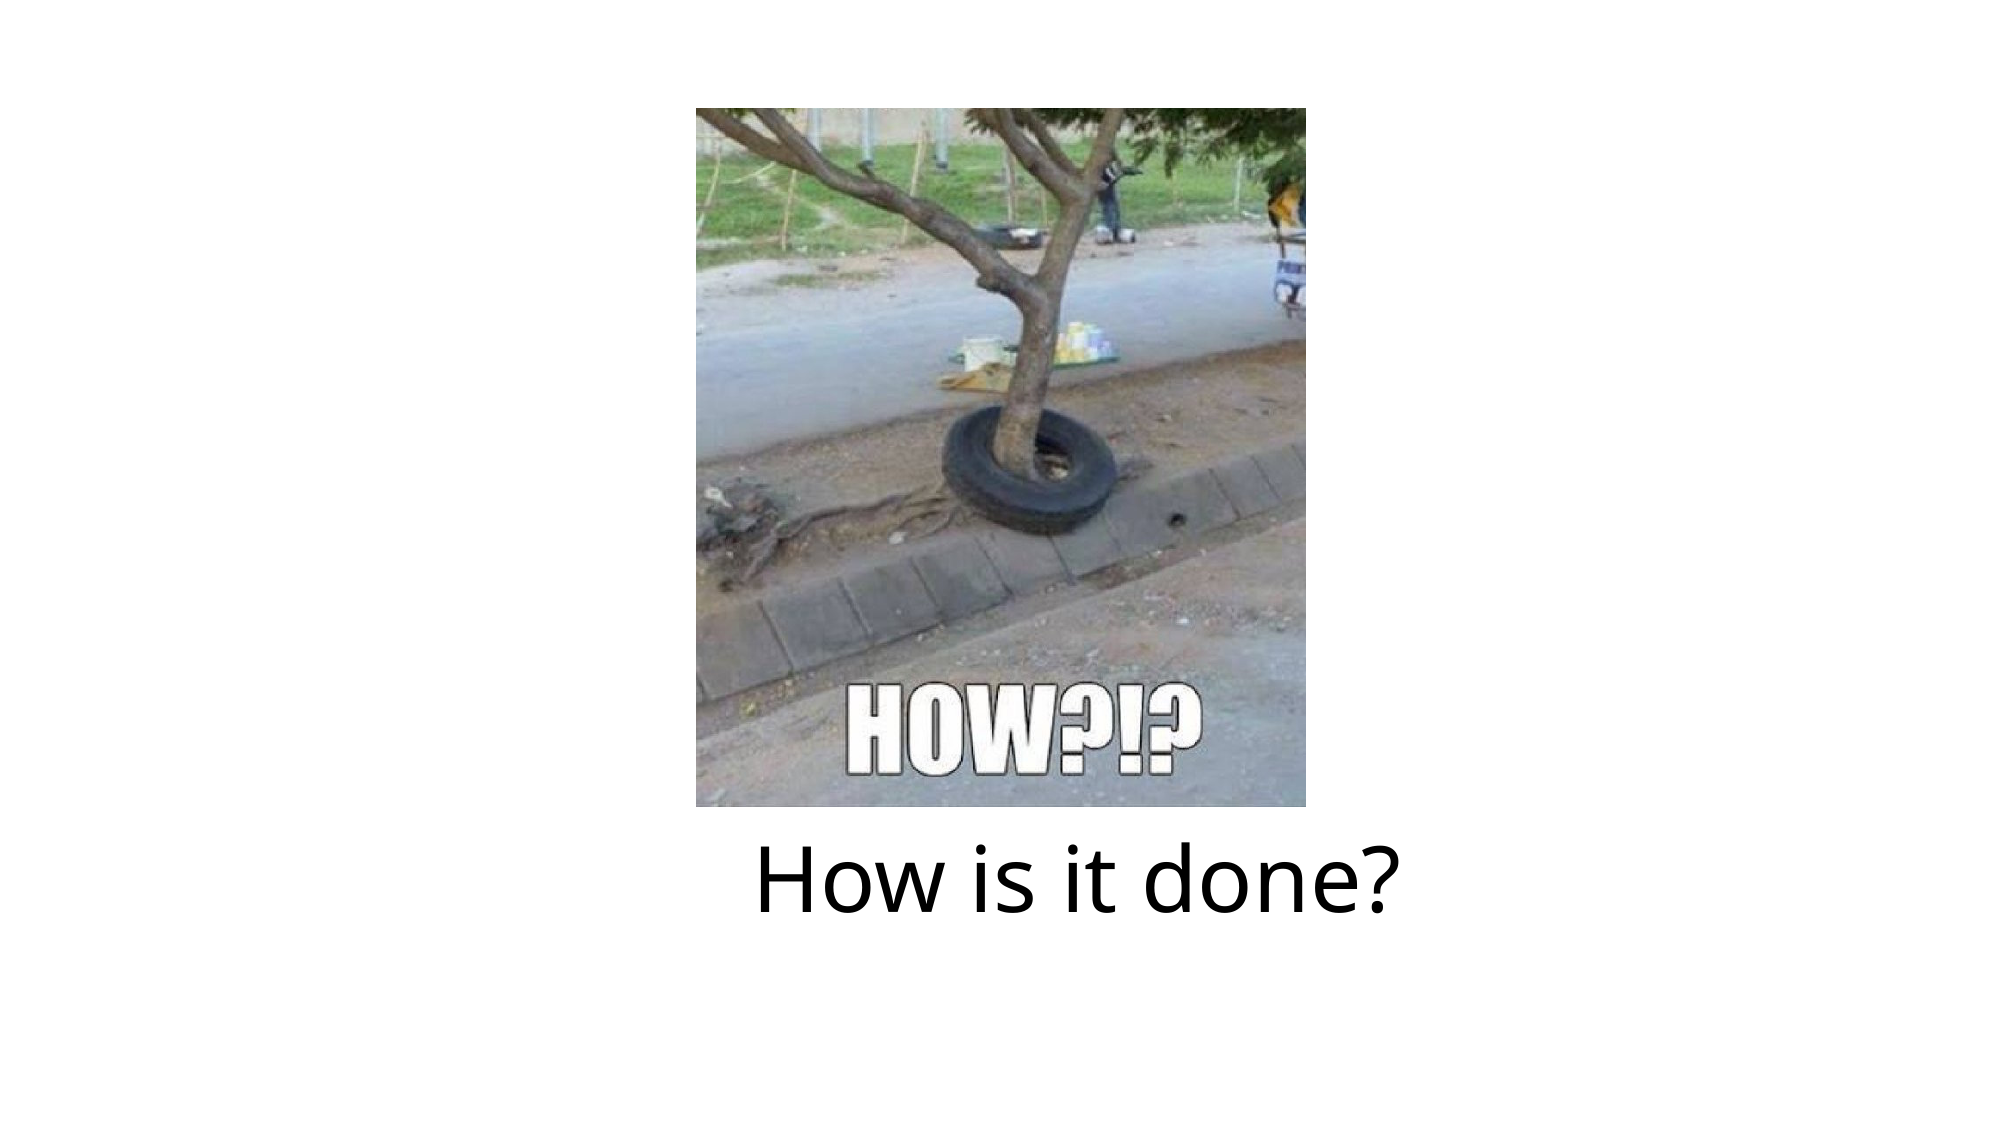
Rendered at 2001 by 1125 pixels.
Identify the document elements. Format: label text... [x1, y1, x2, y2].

picture [696, 108, 1306, 807]
title How is it done? [137, 59, 1863, 1014]
